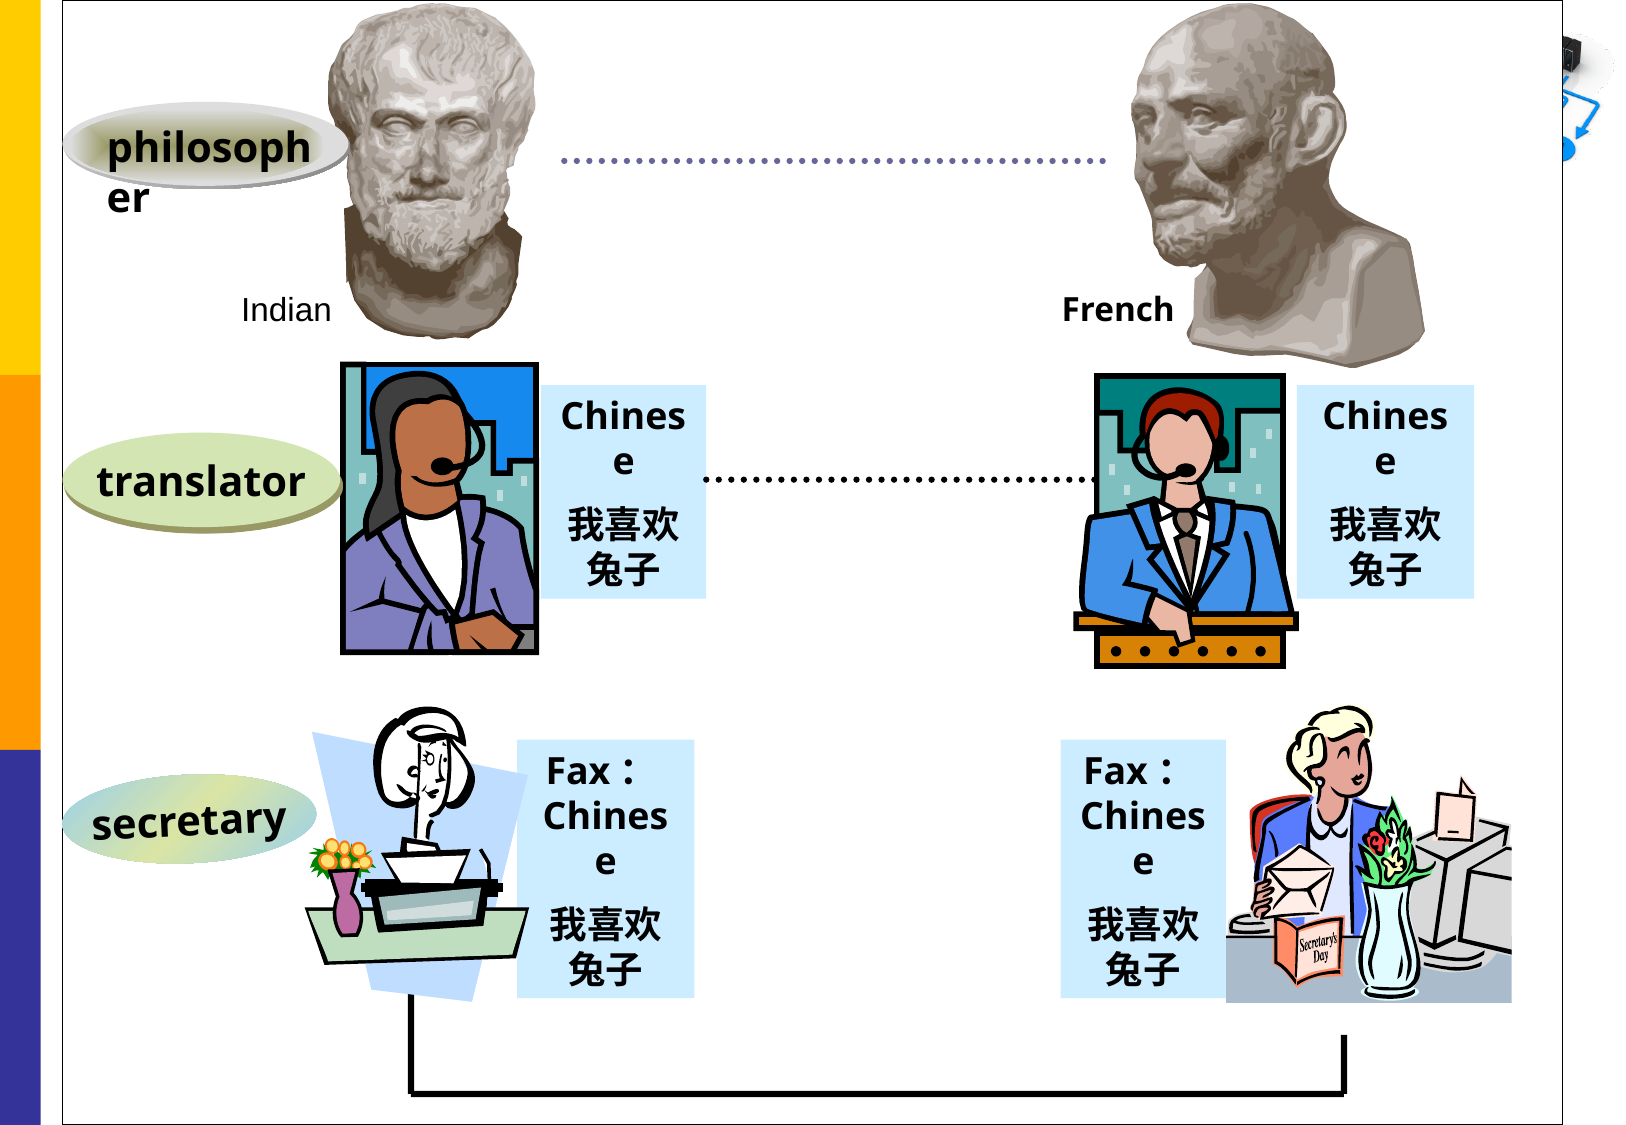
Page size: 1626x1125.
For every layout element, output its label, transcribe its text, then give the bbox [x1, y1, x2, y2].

picture [1225, 703, 1512, 1004]
picture [1563, 30, 1616, 165]
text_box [1304, 384, 1475, 559]
text_box Fax：Chinese 我喜欢兔子 [534, 739, 695, 999]
text_box Indian [226, 281, 322, 336]
text_box Fax：Chinese 我喜欢兔子 [1060, 739, 1220, 999]
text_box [339, 380, 1300, 669]
text_box [62, 0, 1563, 1125]
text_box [62, 101, 352, 190]
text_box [327, 0, 1429, 372]
text_box translator [62, 432, 334, 528]
text_box secretary [62, 774, 299, 864]
picture [304, 703, 530, 1002]
